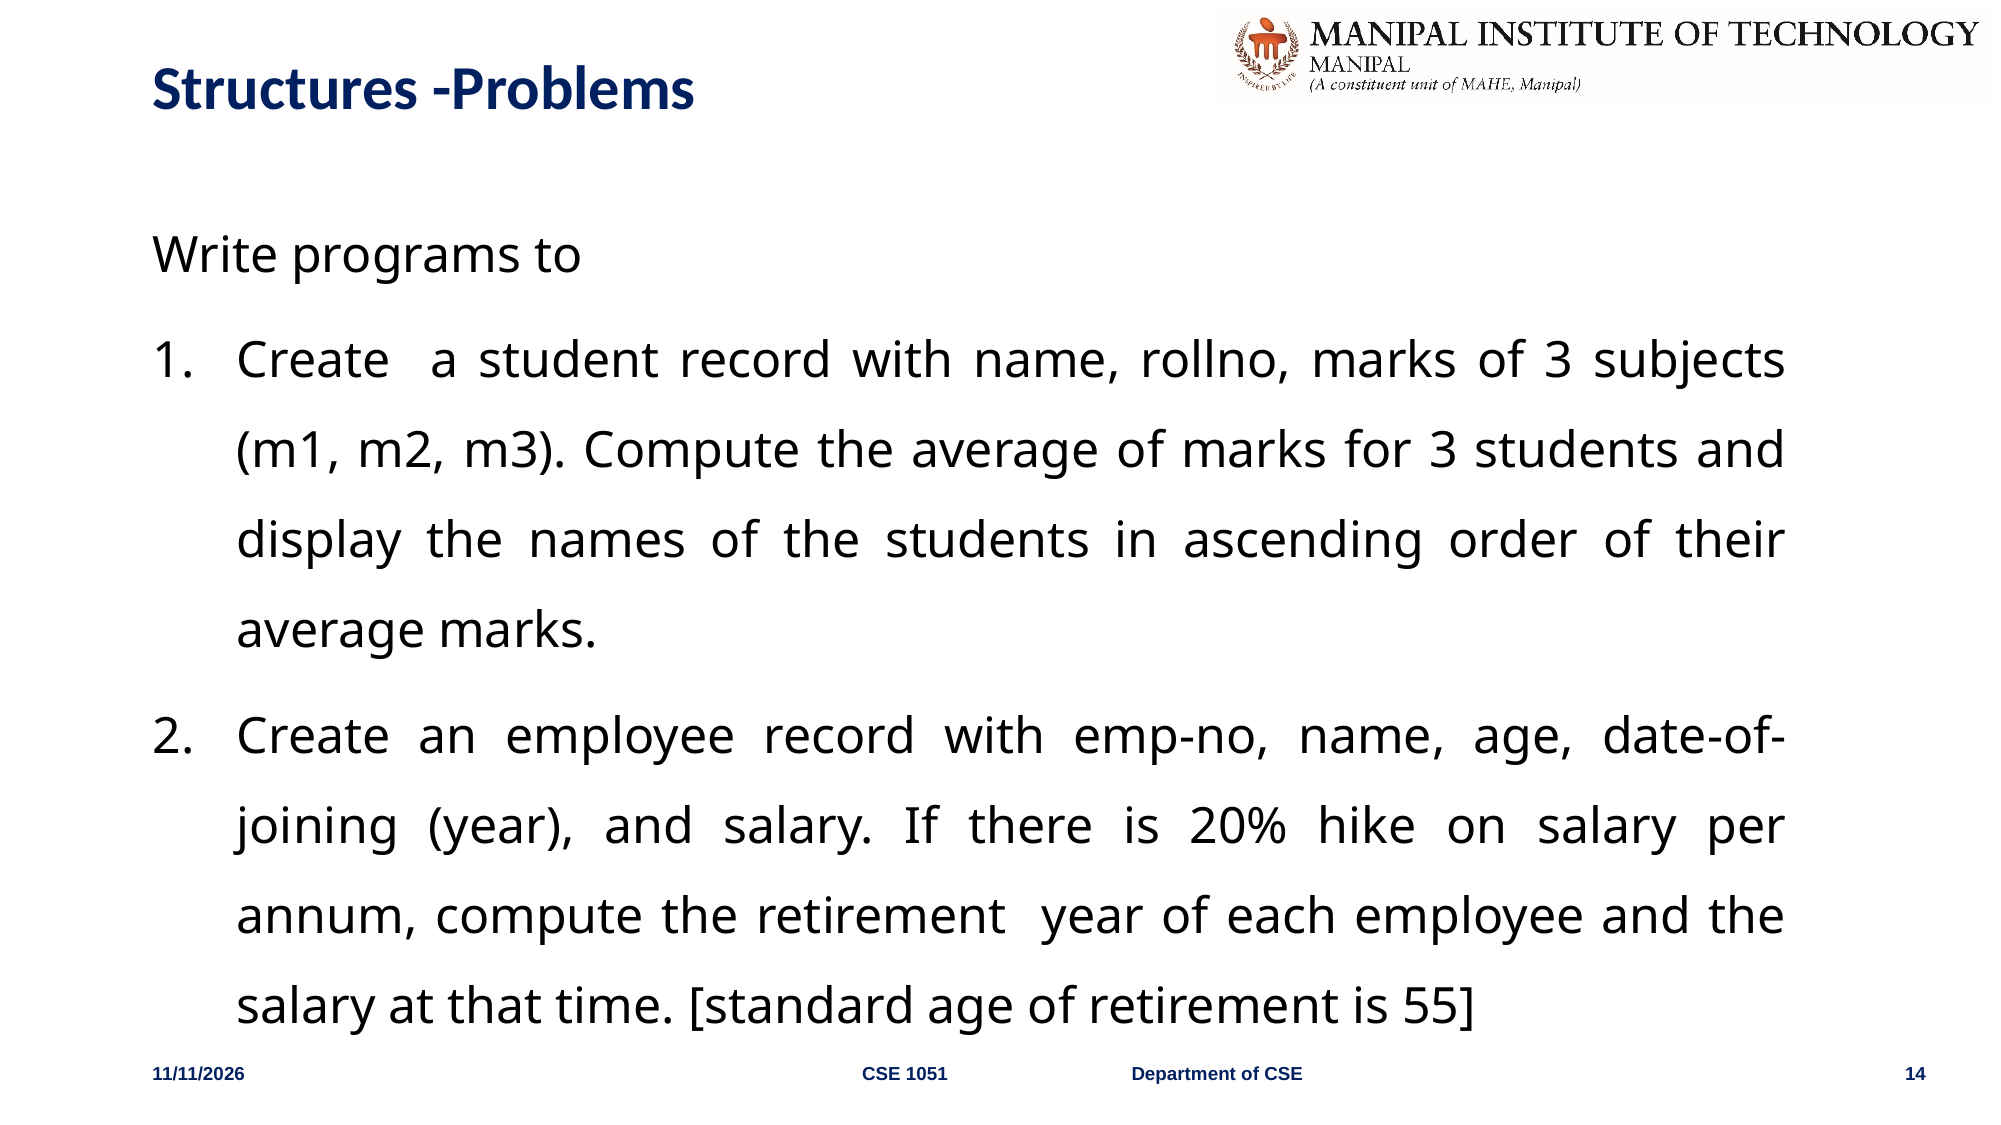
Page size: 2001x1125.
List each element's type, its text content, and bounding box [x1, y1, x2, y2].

list Write programs to Create a student record with name, rollno, marks of 3 subjects (m1, m2, m3). Compute the average of marks for 3 students and display the names of the students in ascending order of their average marks. Create an employee record with emp-no, name, age, date-of-joining (year), and salary. If there is 20% hike on salary per annum, compute the retirement year of each employee and the salary at that time. [standard age of retirement is 55] [137, 184, 1803, 910]
title Structures -Problems [137, 38, 1706, 142]
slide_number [137, 1042, 327, 1103]
footer CSE 1051 Department of CSE [362, 1042, 1803, 1103]
picture [1217, 6, 1994, 110]
slide_number 14 [1862, 1042, 1941, 1103]
